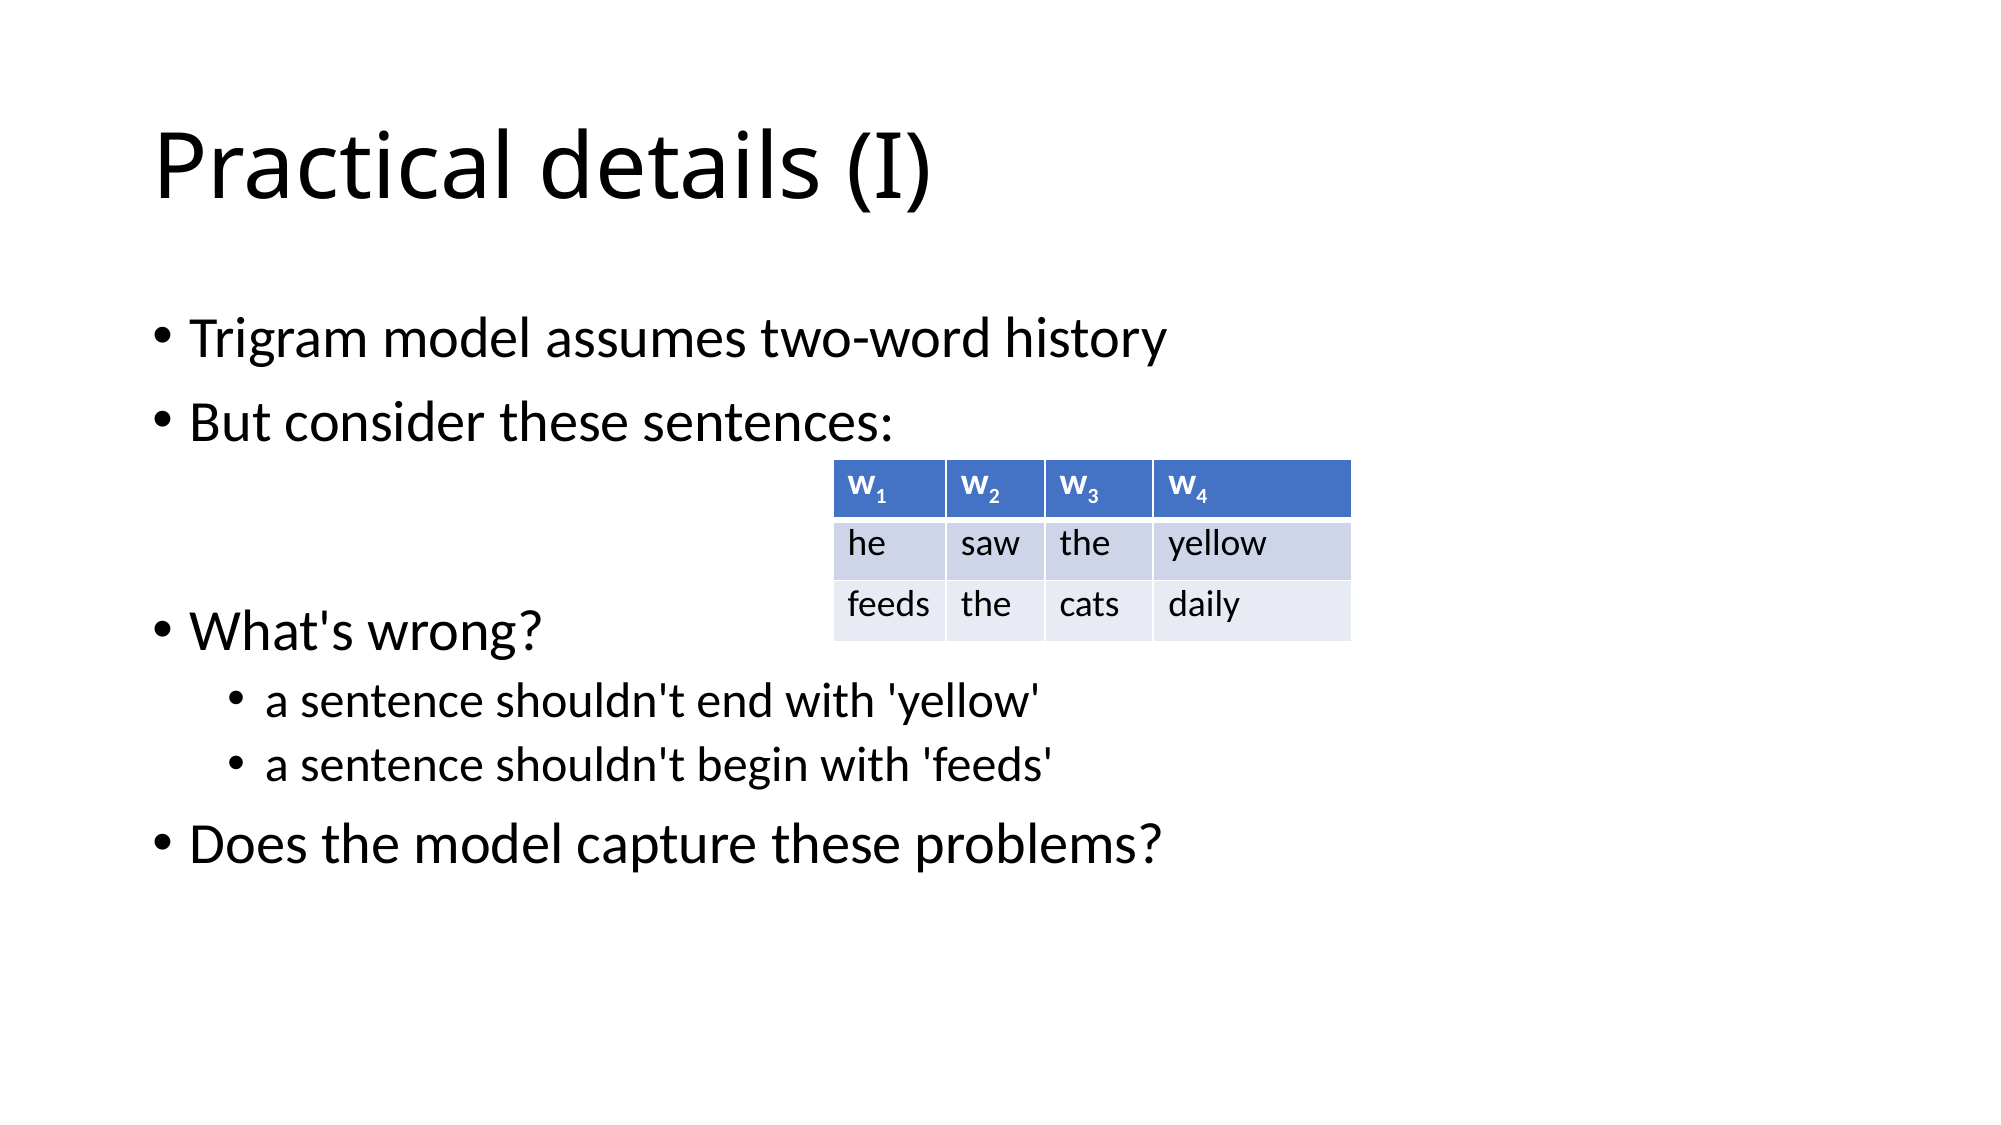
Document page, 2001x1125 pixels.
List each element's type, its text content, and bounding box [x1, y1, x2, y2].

list Trigram model assumes two-word history But consider these sentences: What's wrong? a sentence shouldn't end with 'yellow' a sentence shouldn't begin with 'feeds' Does the model capture these problems? [137, 299, 1863, 1014]
table_header w3 [1046, 460, 1152, 517]
table_header w1 [834, 460, 945, 517]
table_header w2 [947, 460, 1044, 517]
table_header w4 [1154, 460, 1351, 517]
table_cell yellow [1154, 523, 1351, 580]
table_cell the [1046, 523, 1152, 580]
table_cell he [834, 523, 945, 580]
table_cell daily [1154, 581, 1351, 641]
table_cell feeds [834, 581, 945, 641]
title Practical details (I) [137, 59, 1863, 278]
table_cell cats [1046, 581, 1152, 641]
table_cell the [947, 581, 1044, 641]
table_cell saw [947, 523, 1044, 580]
